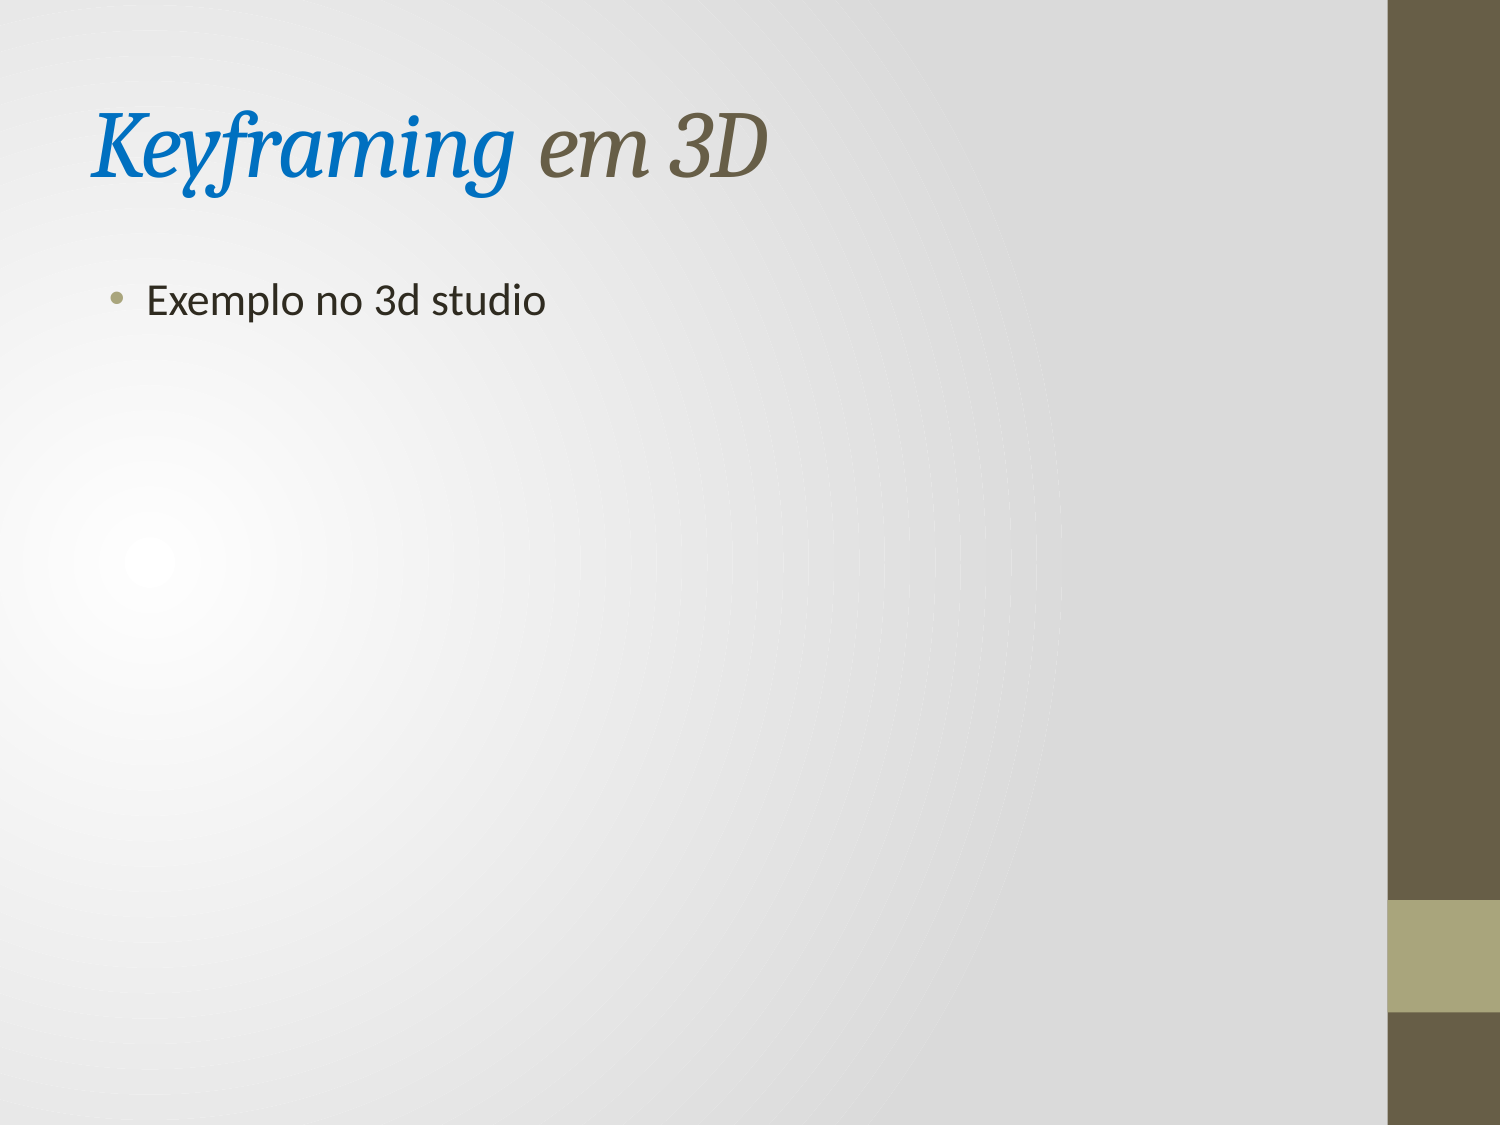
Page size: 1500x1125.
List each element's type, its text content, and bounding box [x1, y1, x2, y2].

list Exemplo no 3d studio [75, 262, 1325, 1050]
title Keyframing em 3D [75, 45, 1325, 233]
